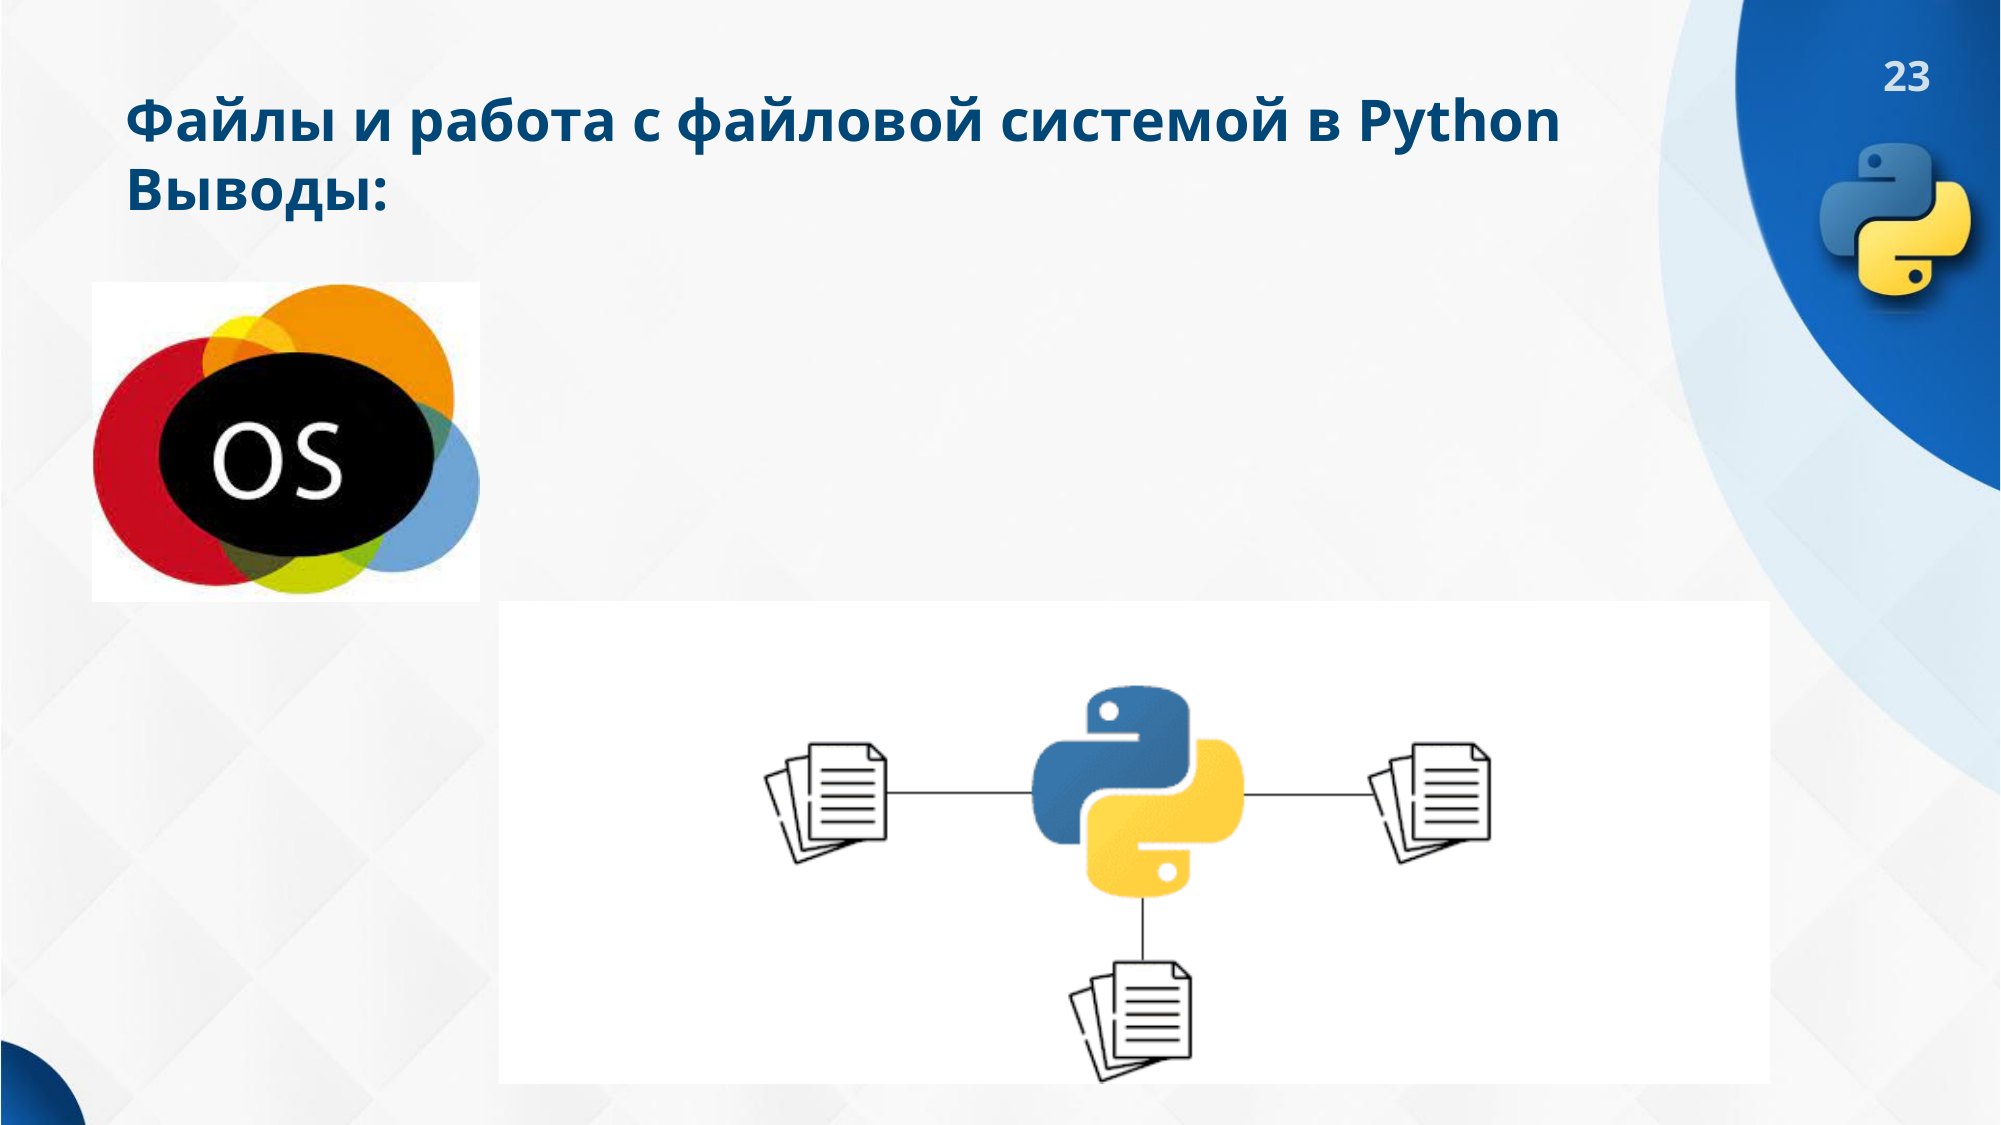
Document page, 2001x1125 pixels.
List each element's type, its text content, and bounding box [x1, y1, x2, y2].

title Файлы и работа с файловой системой в Python Выводы: [111, 77, 1598, 283]
picture [0, 0, 2001, 1125]
